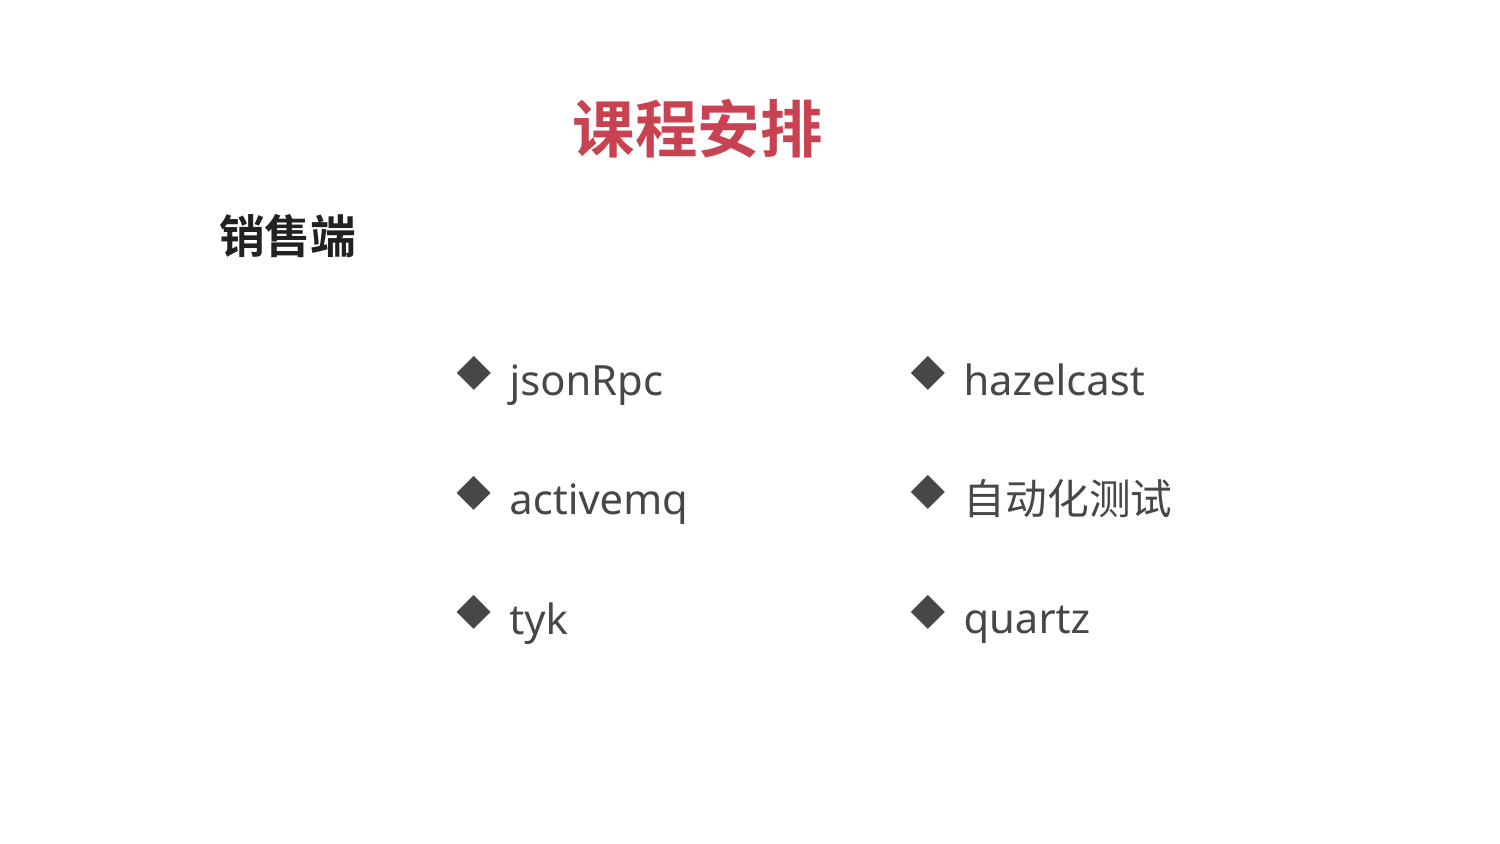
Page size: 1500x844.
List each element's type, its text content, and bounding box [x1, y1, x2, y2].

text_box activemq [363, 465, 748, 531]
text_box quartz [817, 584, 1202, 650]
text_box jsonRpc [363, 346, 706, 412]
text_box hazelcast [817, 346, 1236, 412]
text_box 自动化测试 [817, 465, 1240, 531]
text_box 课程安排 [557, 82, 838, 173]
text_box 销售端 [182, 192, 1453, 279]
text_box tyk [363, 584, 748, 650]
